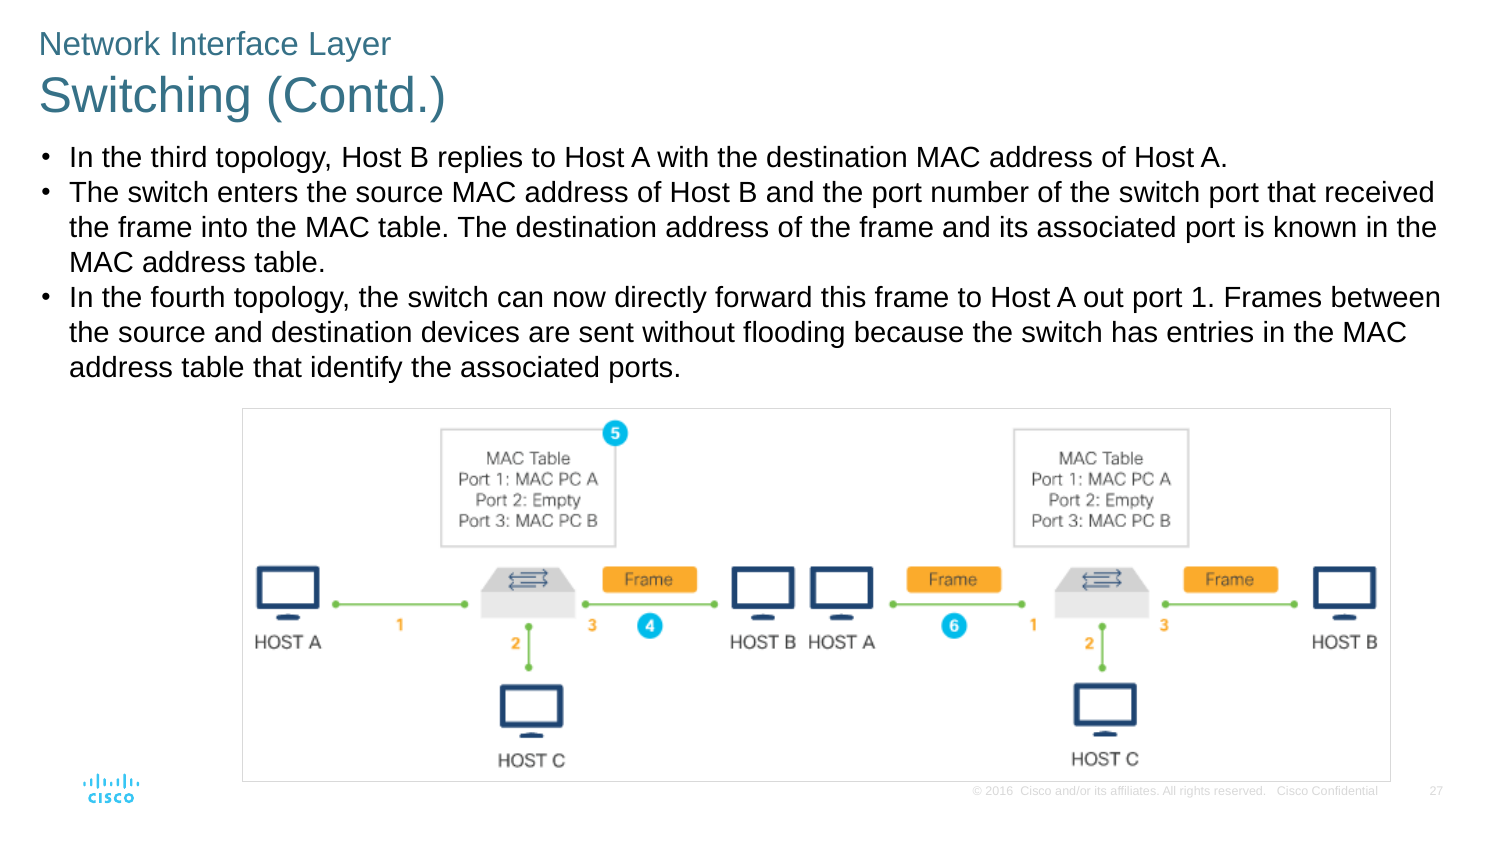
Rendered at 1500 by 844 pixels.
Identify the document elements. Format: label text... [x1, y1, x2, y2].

list In the third topology, Host B replies to Host A with the destination MAC address of Host A. The switch enters the source MAC address of Host B and the port number of the switch port that received the frame into the MAC table. The destination address of the frame and its associated port is known in the MAC address table. In the fourth topology, the switch can now directly forward this frame to Host A out port 1. Frames between the source and destination devices are sent without flooding because the switch has entries in the MAC address table that identify the associated ports. [26, 131, 1479, 813]
text_box Network Interface Layer Switching (Contd.) [23, 10, 1500, 135]
picture [242, 407, 1392, 782]
